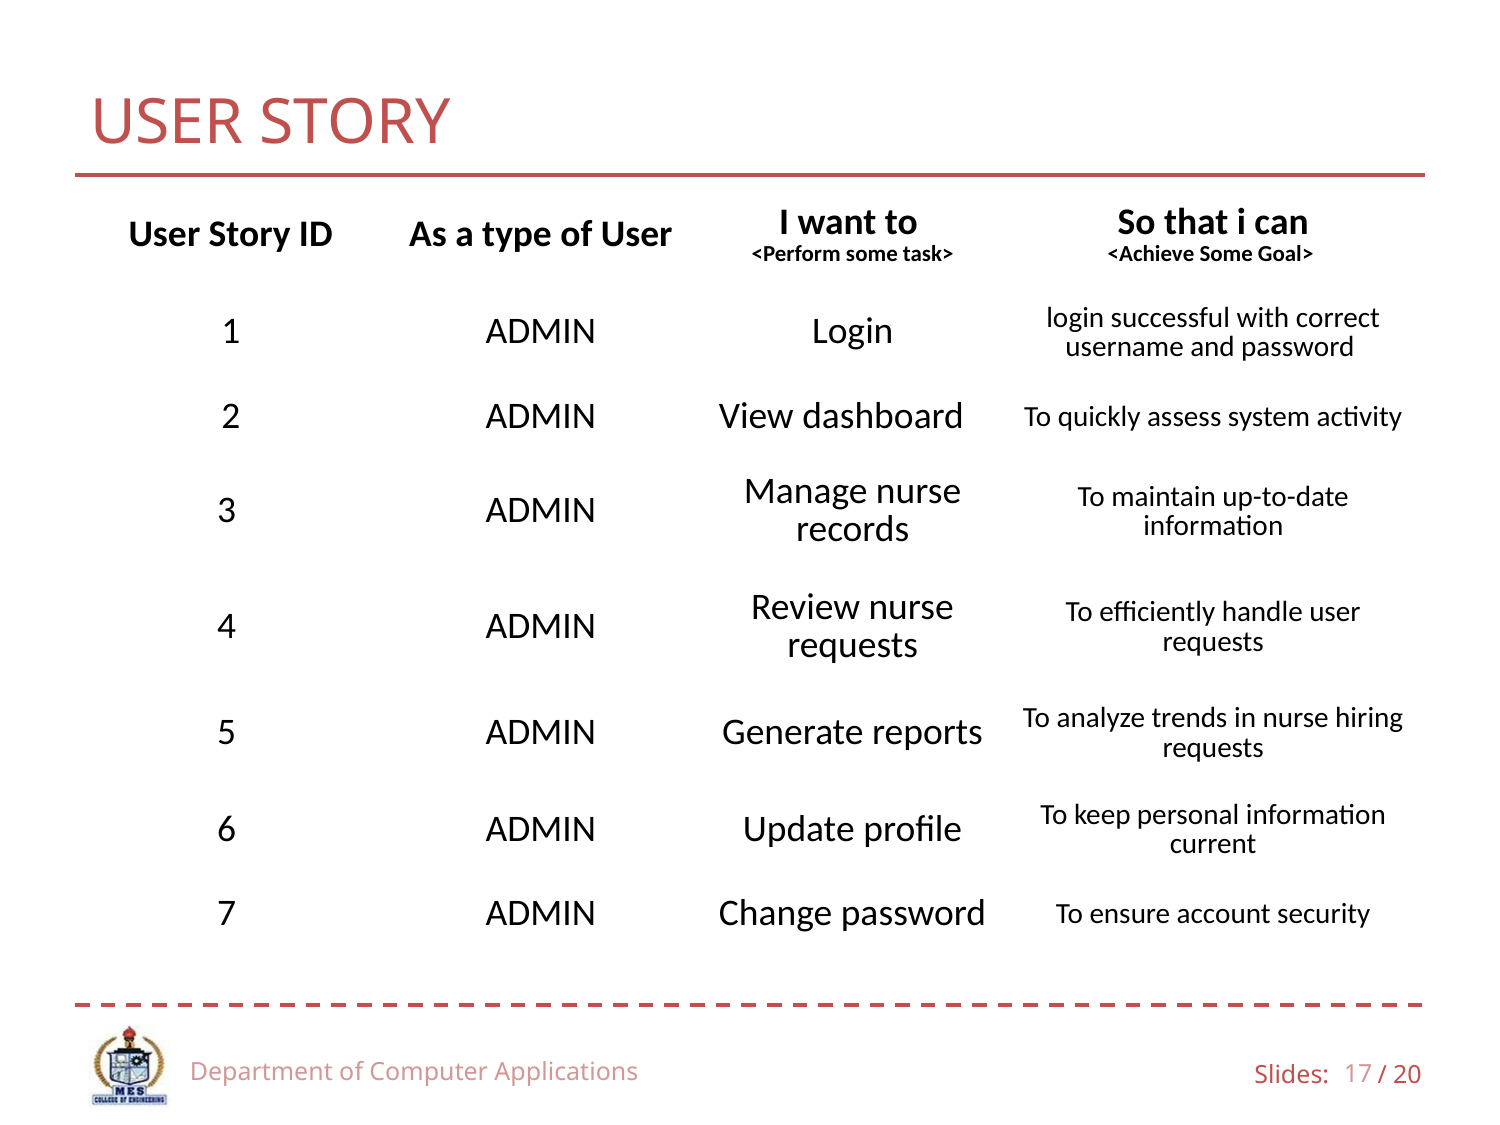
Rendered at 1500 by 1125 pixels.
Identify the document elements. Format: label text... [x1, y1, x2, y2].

table_header User Story ID [75, 187, 378, 286]
table_cell To efficiently handle user requests [1002, 571, 1425, 687]
table_header So that i can <Achieve Some Goal> [1002, 187, 1425, 286]
picture [87, 1023, 171, 1109]
table_cell Update profile [704, 783, 1002, 880]
table_cell 6 [75, 783, 378, 880]
slide_number 17 [1325, 1044, 1388, 1105]
table_cell To quickly assess system activity [1002, 383, 1425, 455]
table_cell 4 [75, 571, 378, 687]
table_cell login successful with correct username and password [1002, 286, 1425, 383]
table_cell 5 [75, 687, 378, 783]
table_cell To analyze trends in nurse hiring requests [1002, 687, 1425, 783]
table_cell ADMIN [378, 286, 704, 383]
table_cell ADMIN [378, 455, 704, 571]
table_cell Change password [704, 880, 1002, 952]
table_cell To ensure account security [1002, 880, 1425, 952]
table_cell 1 [75, 286, 378, 383]
table_cell To maintain up-to-date information [1002, 455, 1425, 571]
table_cell Generate reports [704, 687, 1002, 783]
title USER STORY [73, 48, 1427, 189]
footer Department of Computer Applications [174, 1042, 675, 1103]
table_cell Manage nurse records [704, 455, 1002, 571]
table_cell ADMIN [378, 571, 704, 687]
table_cell ADMIN [378, 383, 704, 455]
table_cell 3 [75, 455, 378, 571]
table_cell ADMIN [378, 687, 704, 783]
table_cell ADMIN [378, 783, 704, 880]
table_header As a type of User [378, 187, 704, 286]
table_cell Login [704, 286, 1002, 383]
table_cell Review nurse requests [704, 571, 1002, 687]
table_cell 2 [75, 383, 378, 455]
table_cell ADMIN [378, 880, 704, 952]
table_cell 7 [75, 880, 378, 952]
table_cell View dashboard [704, 383, 1002, 455]
table_header I want to <Perform some task> [704, 187, 1002, 286]
table_cell To keep personal information current [1002, 783, 1425, 880]
